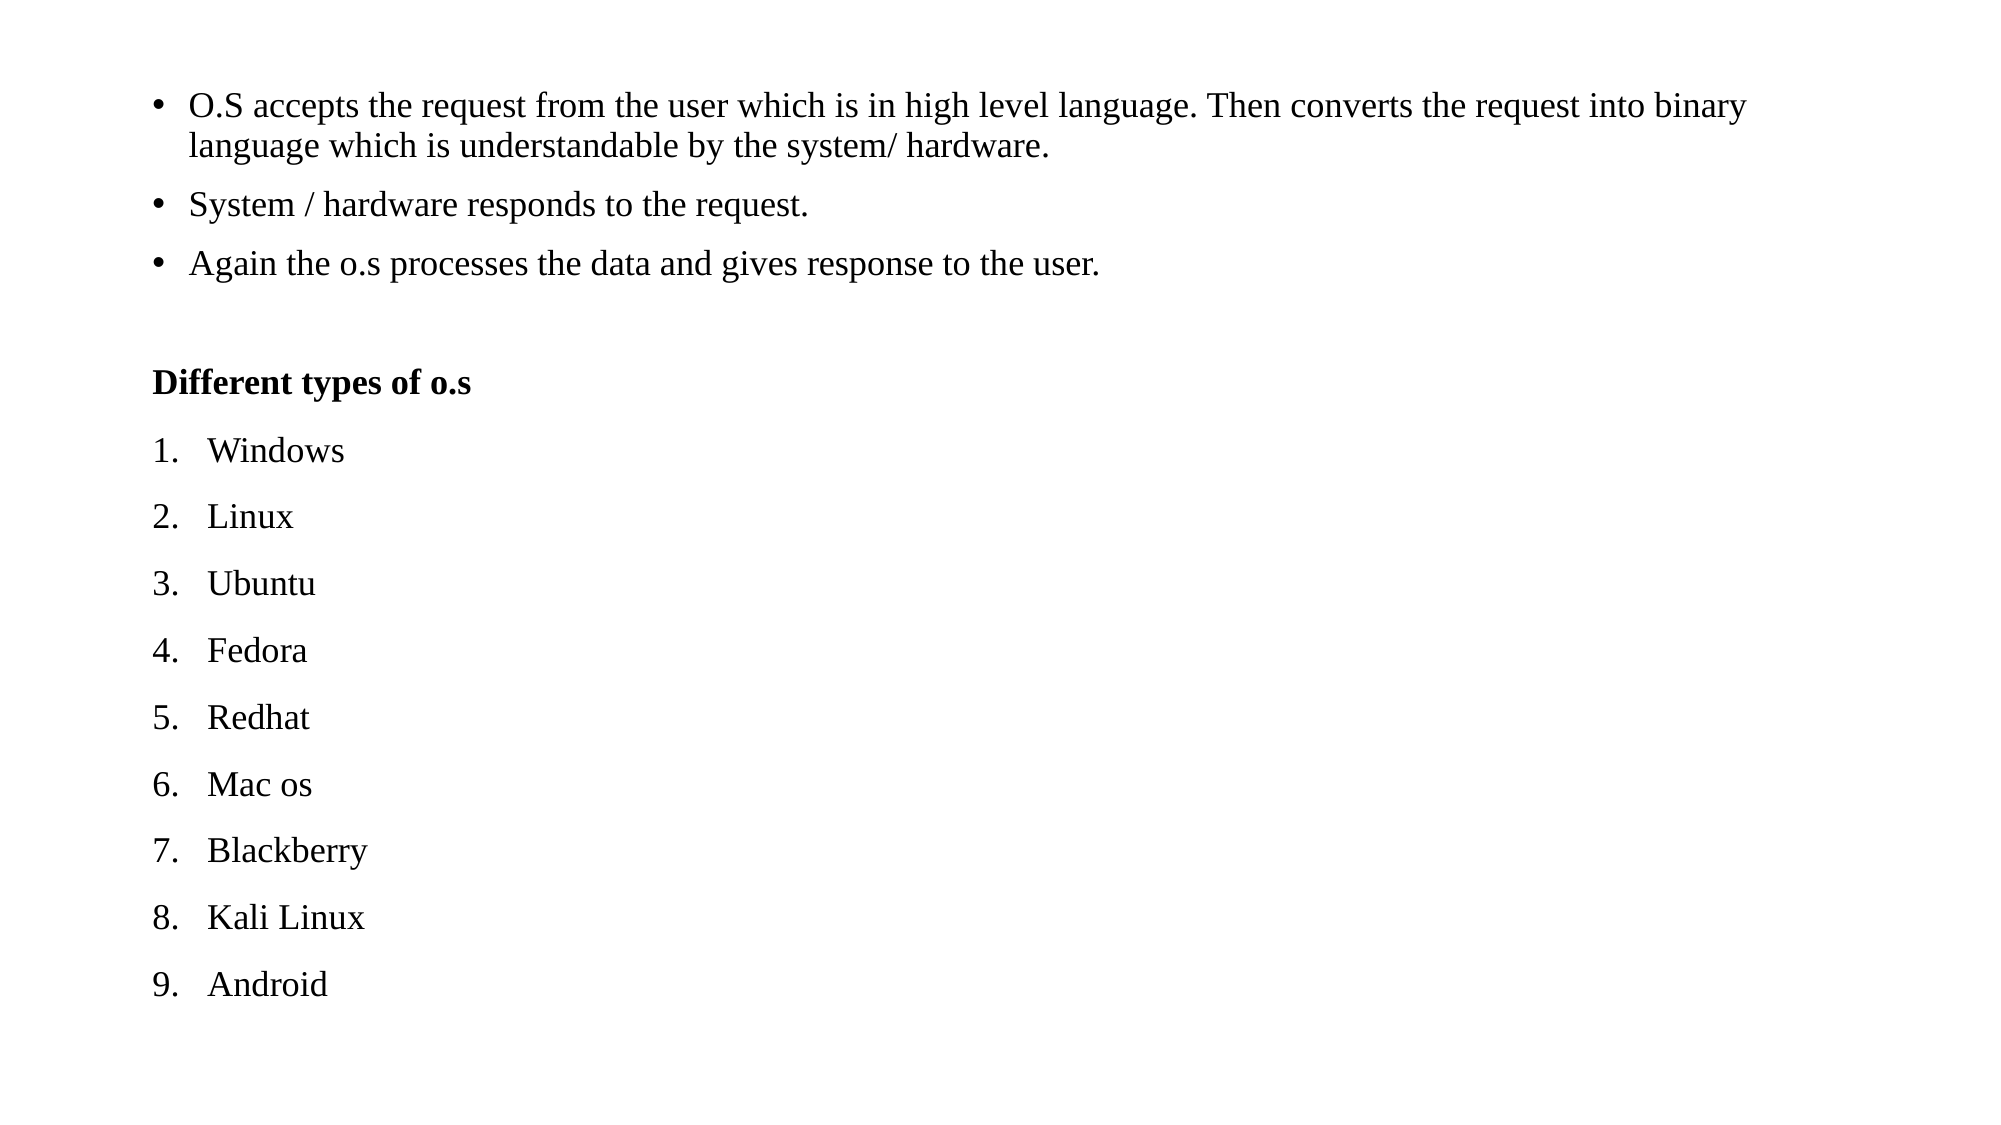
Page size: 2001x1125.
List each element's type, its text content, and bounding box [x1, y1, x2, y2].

list O.S accepts the request from the user which is in high level language. Then converts the request into binary language which is understandable by the system/ hardware. System / hardware responds to the request. Again the o.s processes the data and gives response to the user. Different types of o.s Windows Linux Ubuntu Fedora Redhat Mac os Blackberry Kali Linux Android [137, 78, 1863, 1014]
